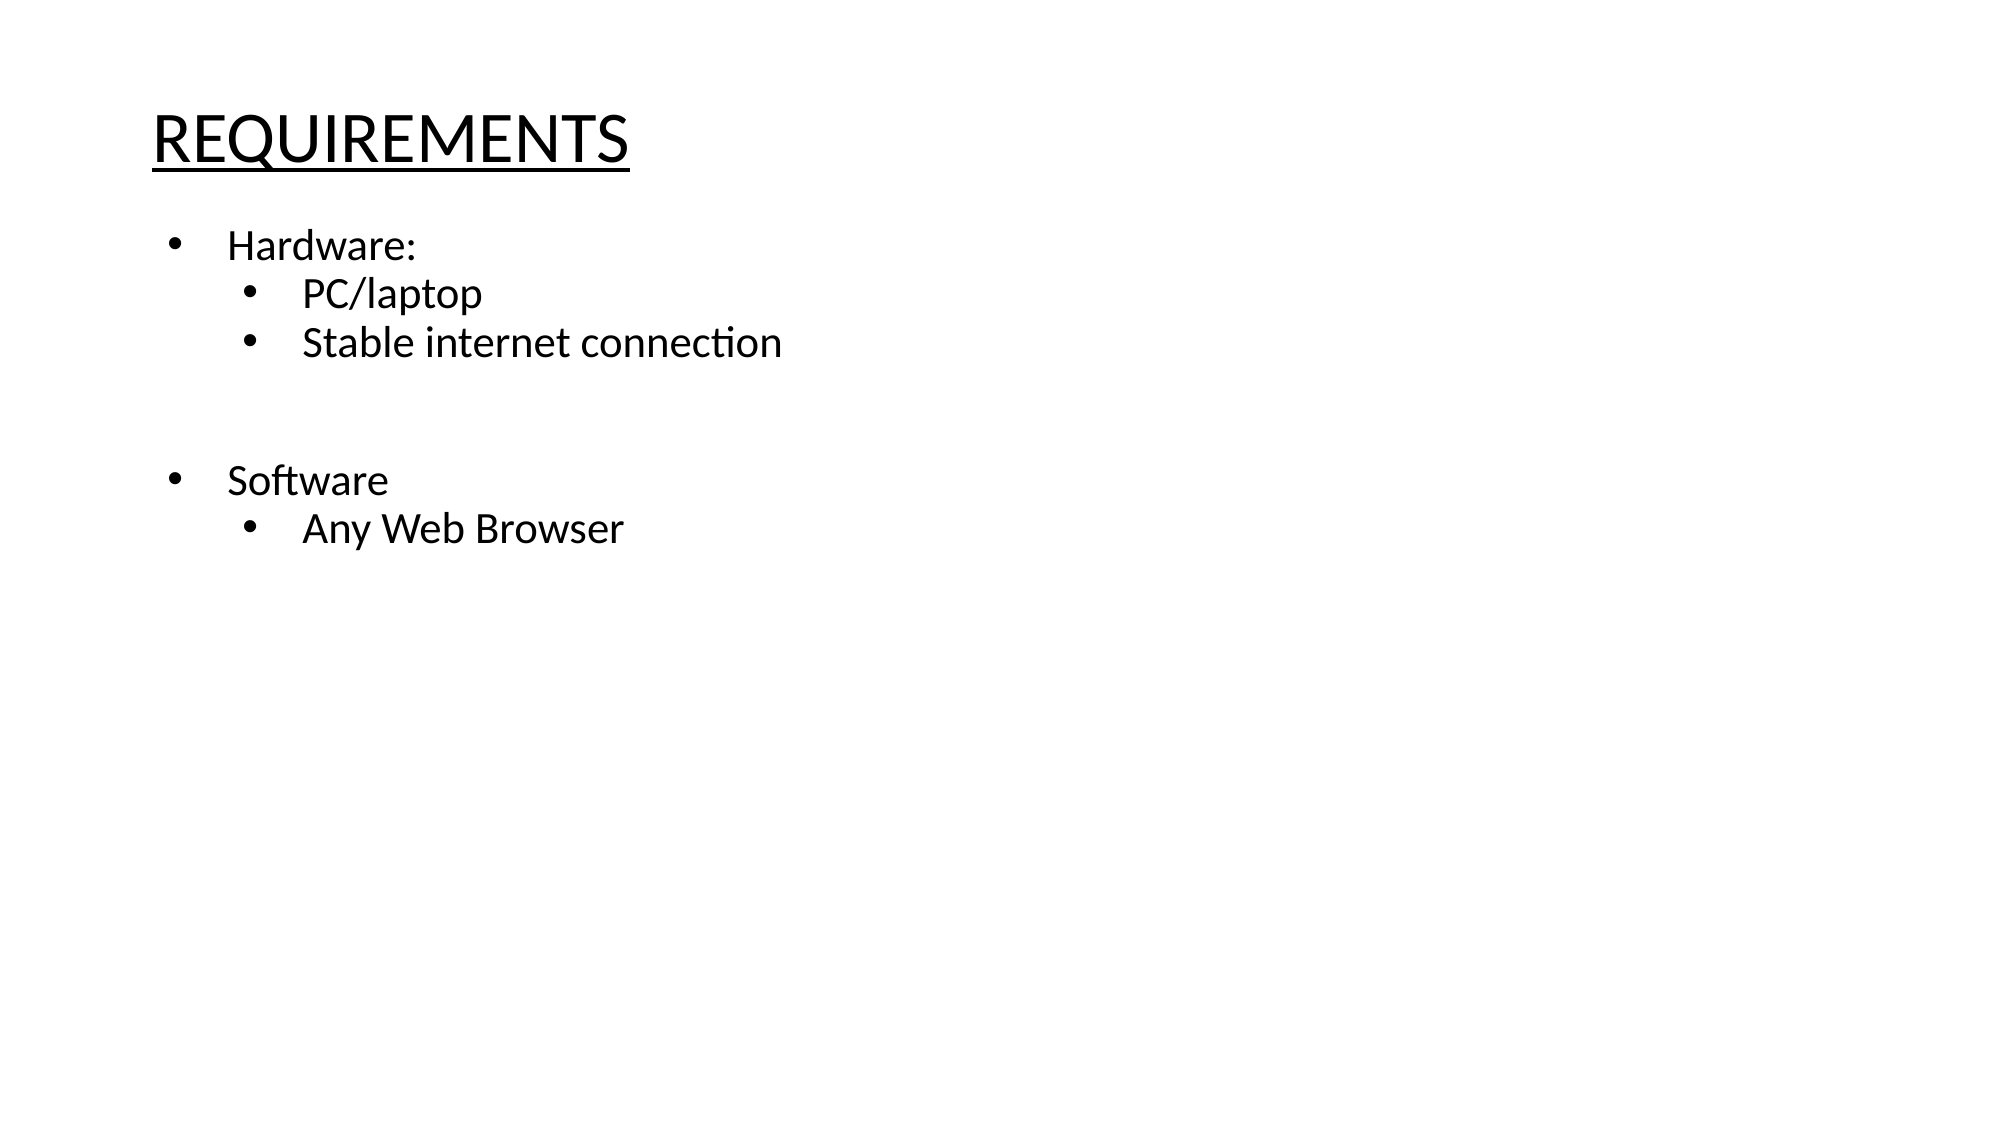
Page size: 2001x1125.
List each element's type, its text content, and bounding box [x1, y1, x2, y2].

title REQUIREMENTS [137, 18, 1863, 214]
list Hardware: PC/laptop Stable internet connection Software Any Web Browser [137, 214, 2000, 1125]
